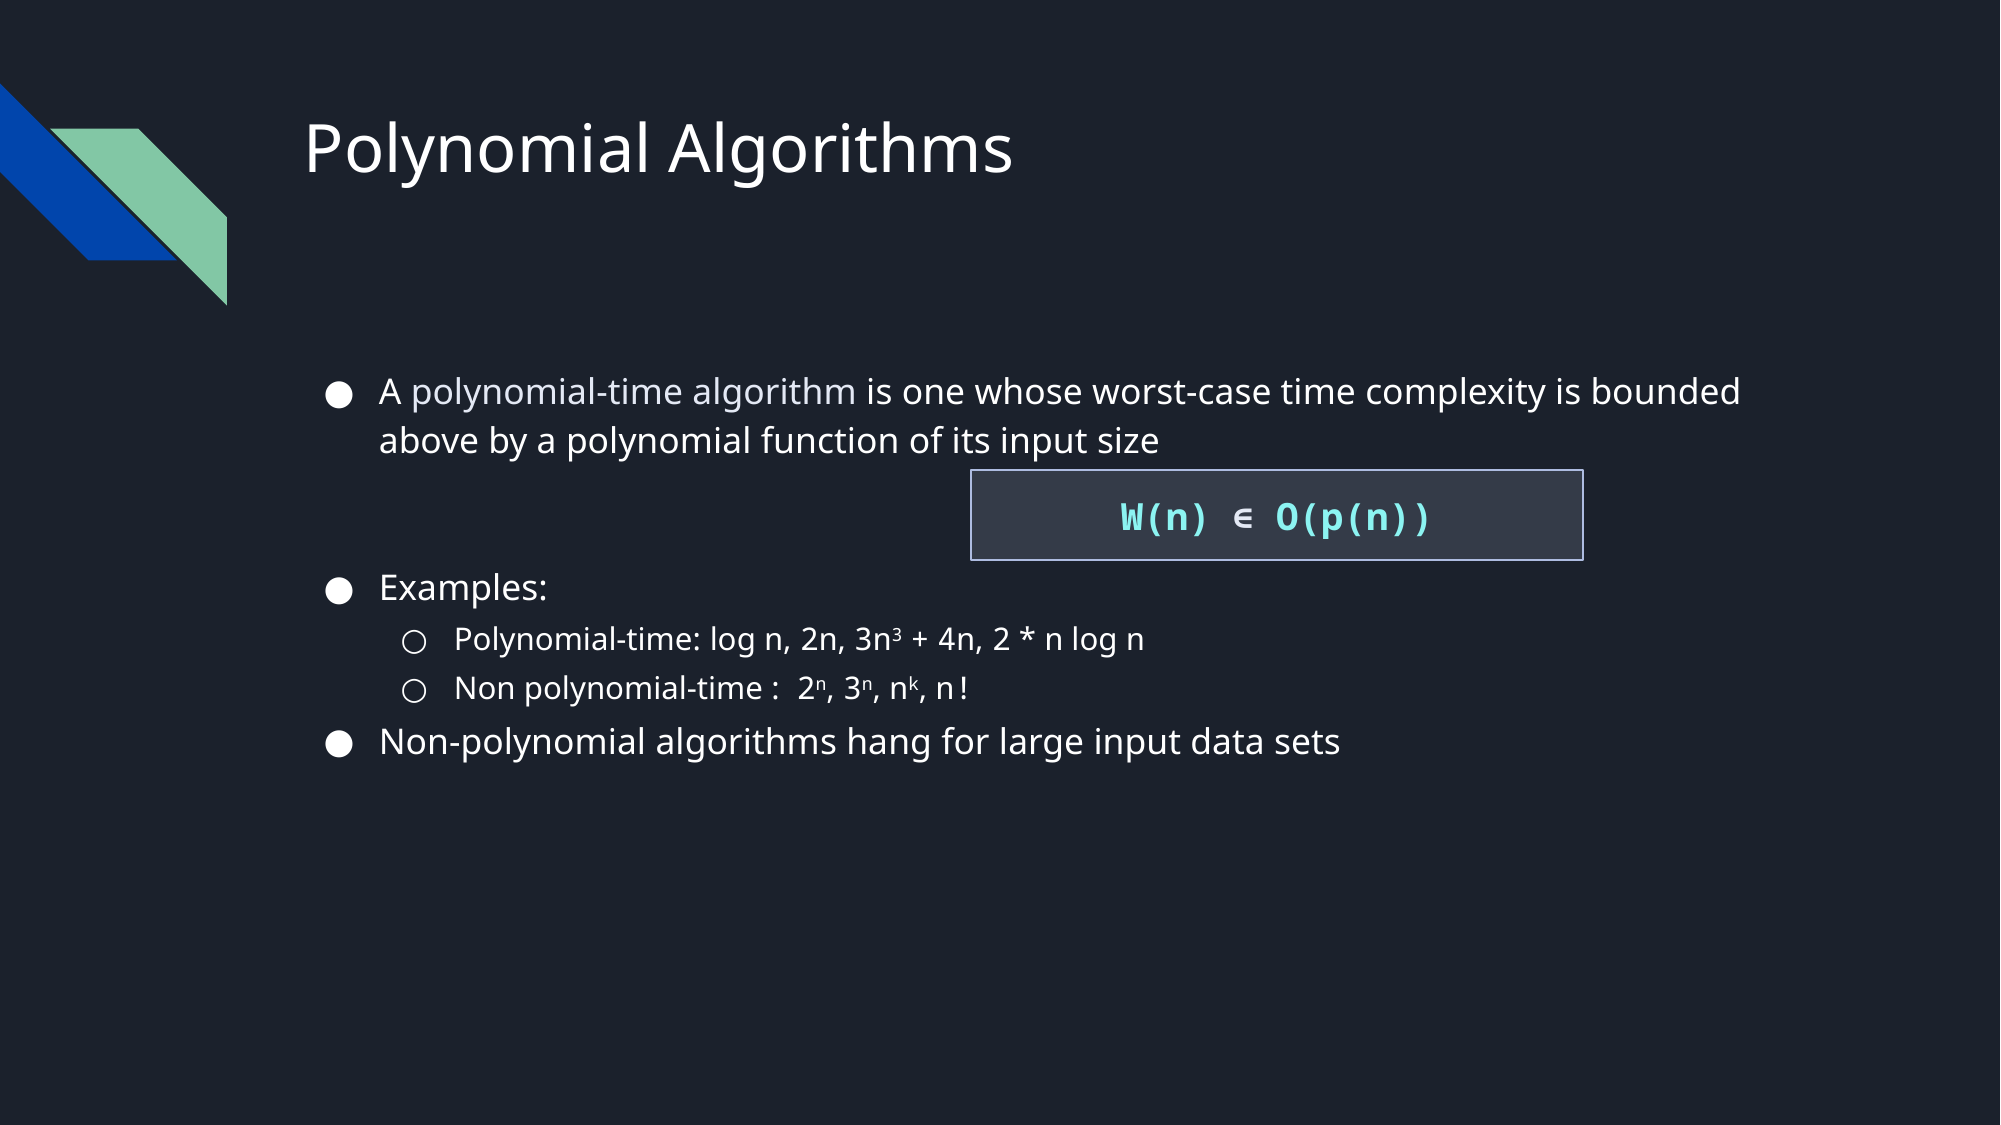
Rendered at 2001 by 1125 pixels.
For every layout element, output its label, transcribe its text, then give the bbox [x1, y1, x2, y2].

text_box W(n) ∈ O(p(n)) [970, 470, 1584, 561]
list A polynomial-time algorithm is one whose worst-case time complexity is bounded above by a polynomial function of its input size Examples: Polynomial-time: log n, 2n, 3n3 + 4n, 2 * n log n Non polynomial-time : 2n, 3n, nk, n! Non-polynomial algorithms hang for large input data sets [283, 342, 1824, 980]
title Polynomial Algorithms [283, 86, 1824, 287]
